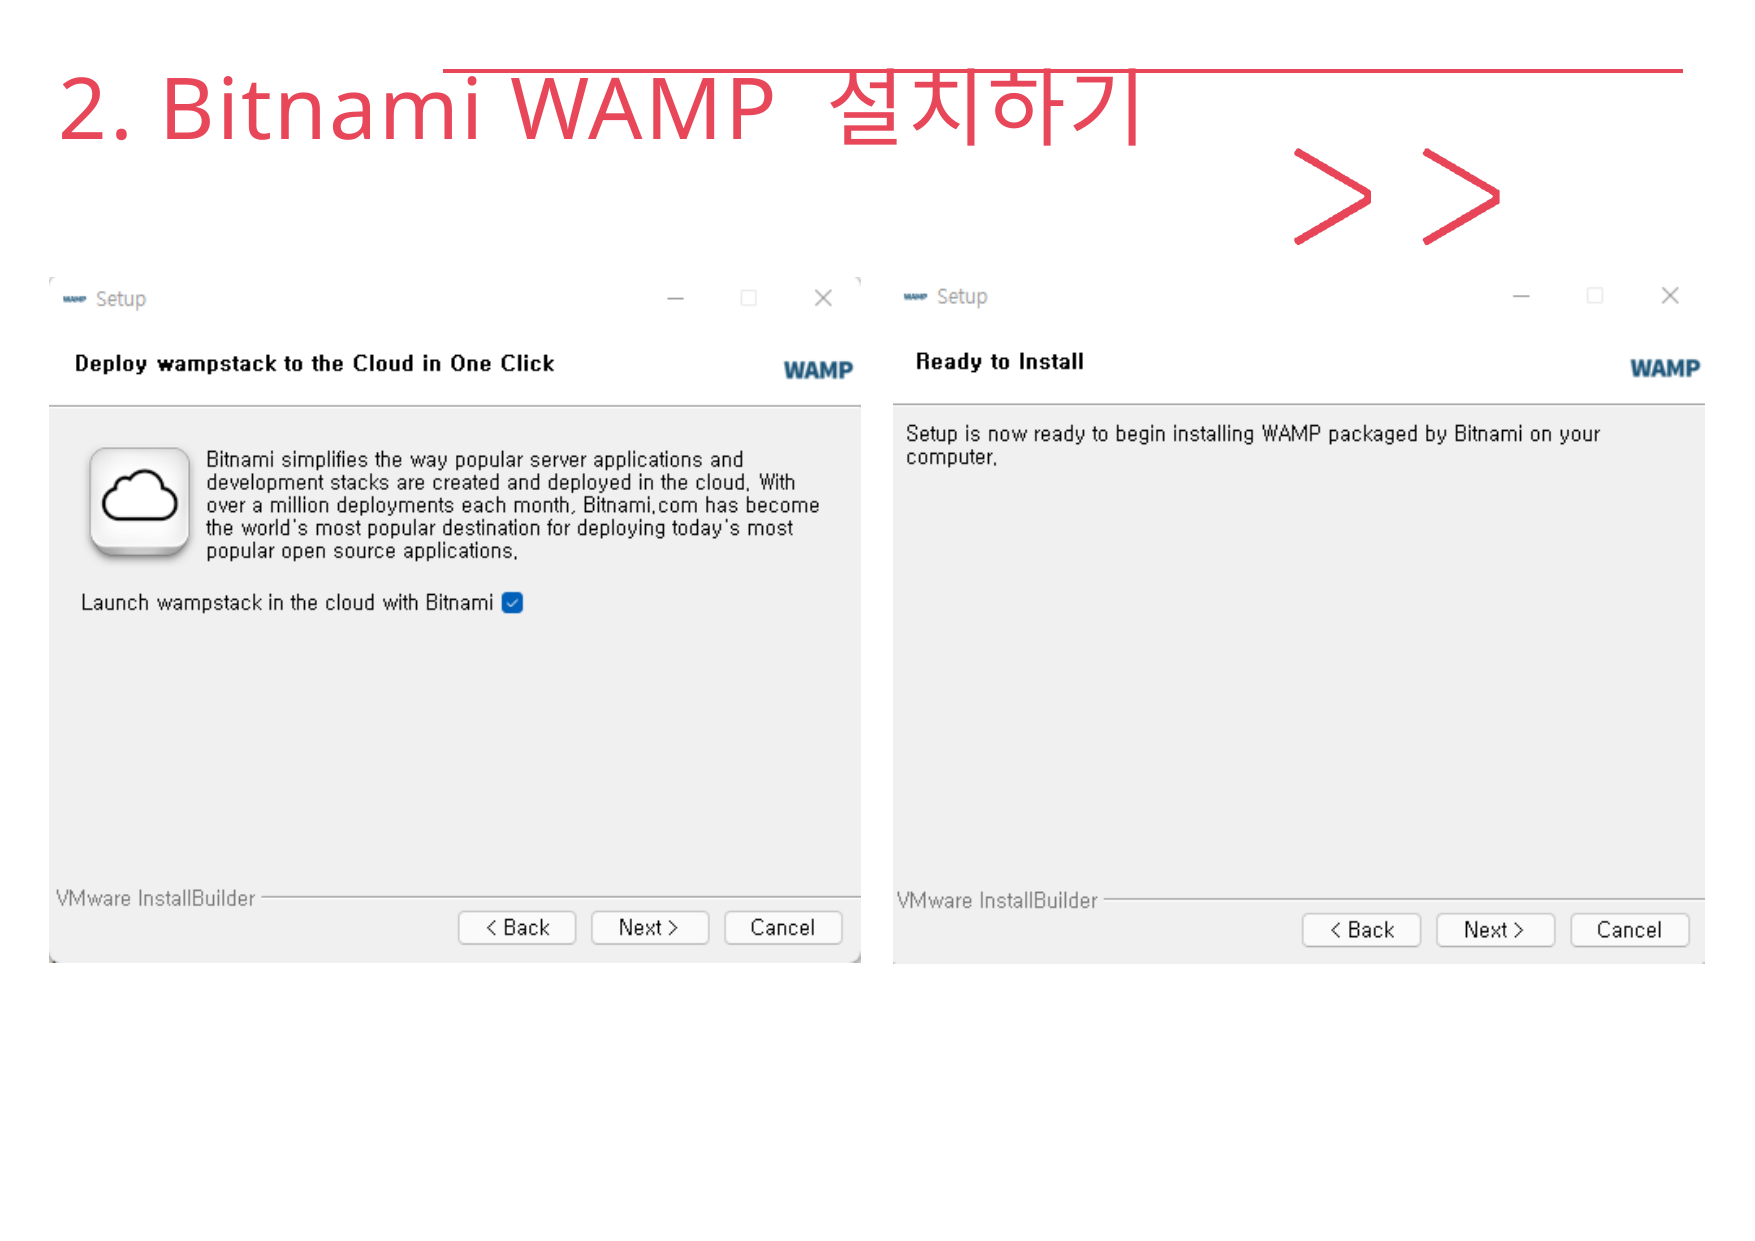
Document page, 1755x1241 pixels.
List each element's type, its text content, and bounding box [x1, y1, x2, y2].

picture [893, 276, 1705, 964]
picture [48, 277, 861, 963]
title 2. Bitnami WAMP 설치하기 [59, 64, 1509, 591]
